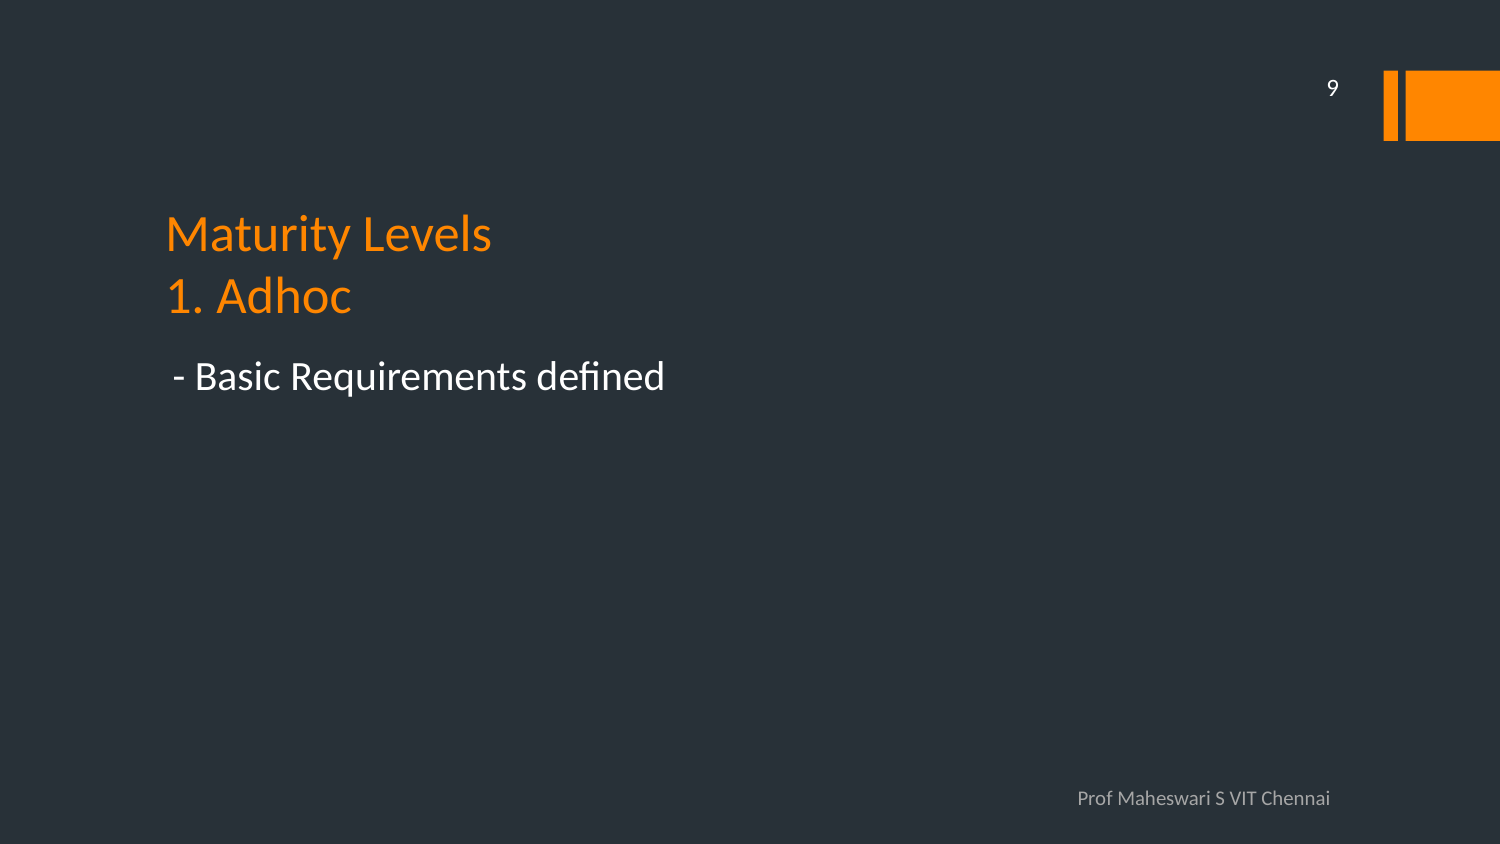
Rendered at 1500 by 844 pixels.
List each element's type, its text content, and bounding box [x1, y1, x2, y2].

list - Basic Requirements defined [150, 340, 1350, 777]
title Maturity Levels 1. Adhoc [150, 190, 1350, 332]
slide_number 9 [1199, 67, 1355, 105]
footer Prof Maheswari S VIT Chennai [1062, 784, 1431, 822]
